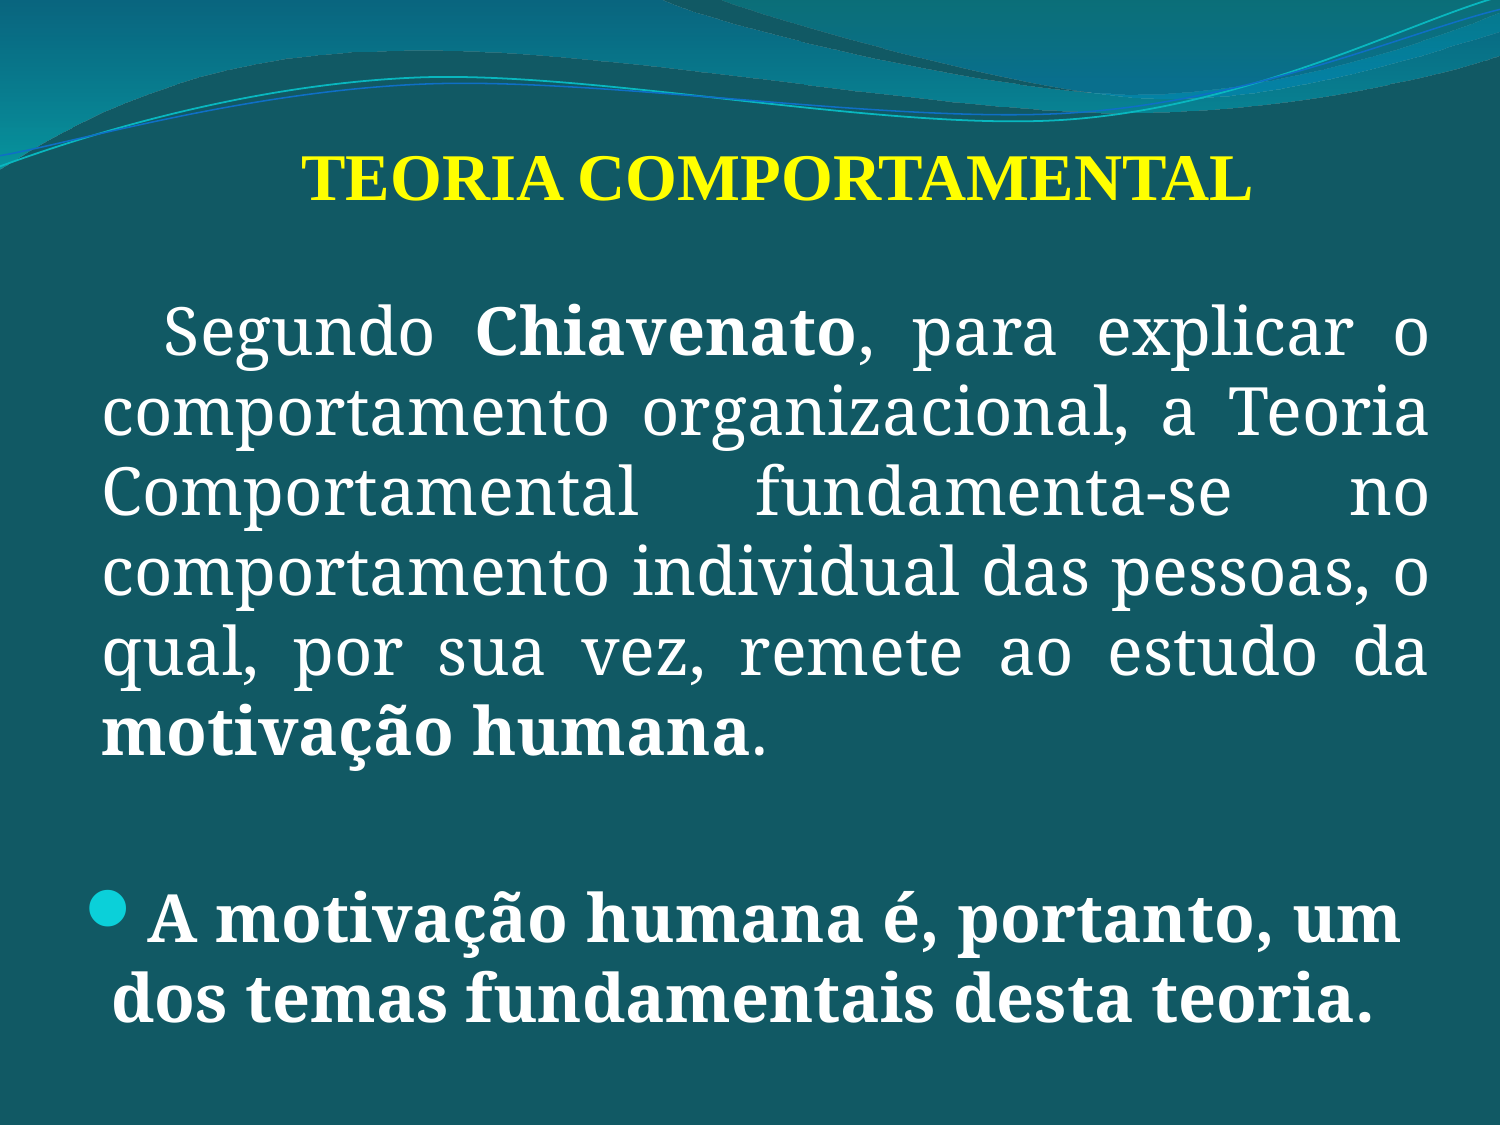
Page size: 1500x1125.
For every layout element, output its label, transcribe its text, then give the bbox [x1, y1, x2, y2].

text_box TEORIA COMPORTAMENTAL [132, 126, 1424, 222]
list Segundo Chiavenato, para explicar o comportamento organizacional, a Teoria Comportamental fundamenta-se no comportamento individual das pessoas, o qual, por sua vez, remete ao estudo da motivação humana. A motivação humana é, portanto, um dos temas fundamentais desta teoria. [41, 281, 1447, 1067]
